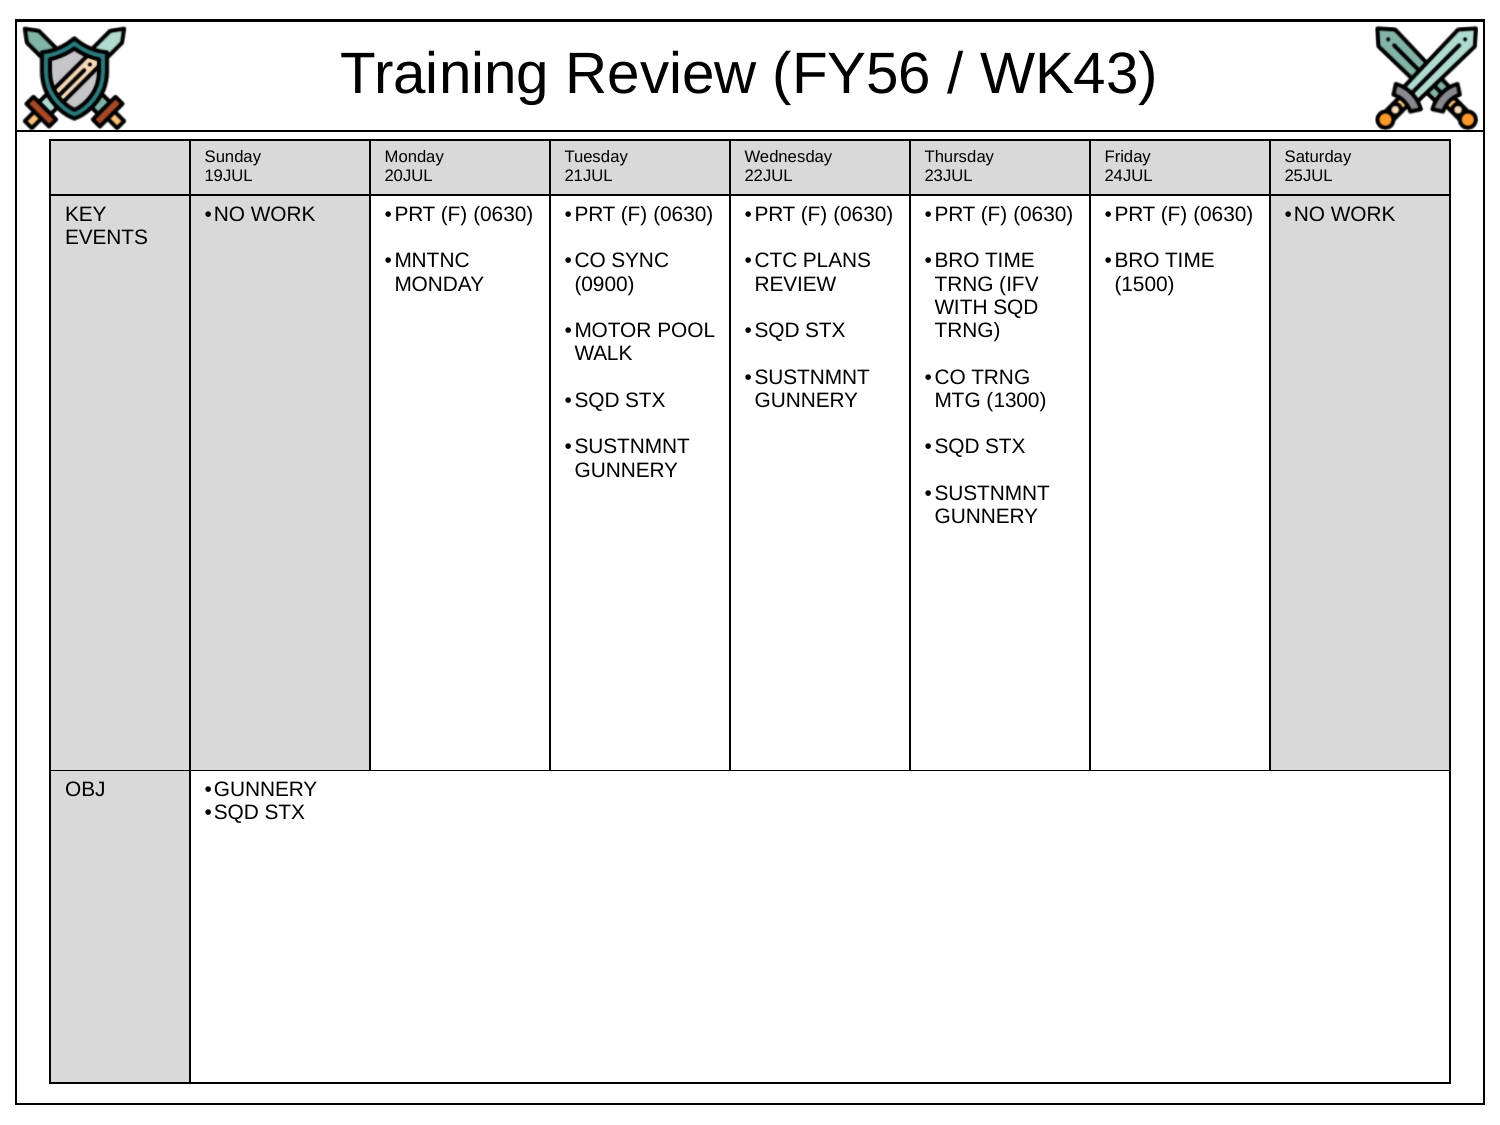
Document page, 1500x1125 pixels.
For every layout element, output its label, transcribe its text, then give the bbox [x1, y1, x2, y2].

table_cell PRT (F) (0630) MNTNC MONDAY [371, 196, 549, 770]
table_cell PRT (F) (0630) BRO TIME TRNG (IFV WITH SQD TRNG) CO TRNG MTG (1300) SQD STX SUSTNMNT GUNNERY [911, 196, 1089, 770]
table_header Saturday 25JUL [1271, 141, 1449, 194]
picture [1371, 21, 1482, 130]
table_header Tuesday 21JUL [551, 141, 729, 194]
picture [17, 132, 132, 136]
table_cell PRT (F) (0630) CTC PLANS REVIEW SQD STX SUSTNMNT GUNNERY [731, 196, 909, 770]
table_cell GUNNERY SQD STX [191, 771, 1449, 1082]
table_cell KEY EVENTS [51, 196, 189, 770]
table_header Wednesday 22JUL [731, 141, 909, 194]
table_header Sunday 19JUL [191, 141, 369, 194]
table_cell PRT (F) (0630) CO SYNC (0900) MOTOR POOL WALK SQD STX SUSTNMNT GUNNERY [551, 196, 729, 770]
table_header [51, 141, 189, 194]
table_header Thursday 23JUL [911, 141, 1089, 194]
table_cell NO WORK [191, 196, 369, 770]
table_cell NO WORK [1271, 196, 1449, 770]
picture [1371, 132, 1482, 136]
table_header Monday 20JUL [371, 141, 549, 194]
table_cell PRT (F) (0630) BRO TIME (1500) [1091, 196, 1269, 770]
table_cell OBJ [51, 771, 189, 1082]
picture [17, 20, 132, 130]
text_box Training Review (FY56 / WK43) [325, 27, 1175, 113]
table_header Friday 24JUL [1091, 141, 1269, 194]
